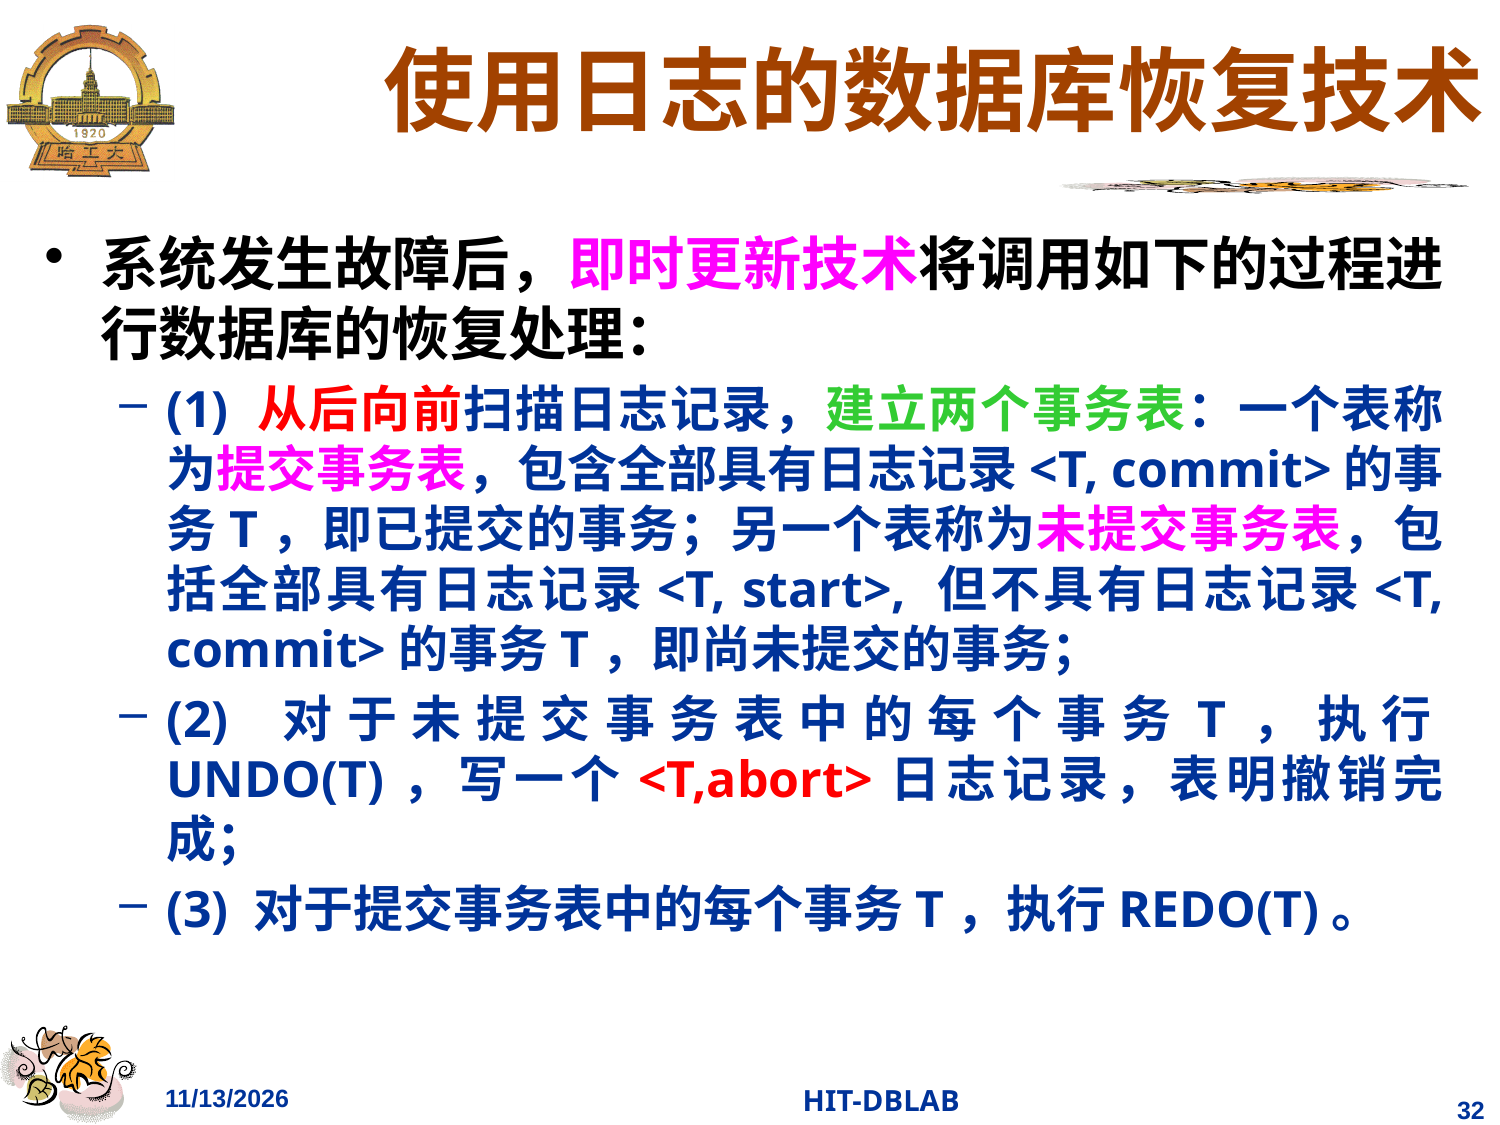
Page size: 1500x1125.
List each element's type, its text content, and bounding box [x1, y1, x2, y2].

slide_number 32 [1437, 1087, 1500, 1125]
title 使用日志的数据库恢复技术 [324, 0, 1500, 176]
footer HIT-DBLAB [524, 1074, 1238, 1125]
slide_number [149, 1074, 413, 1125]
list 系统发生故障后，即时更新技术将调用如下的过程进行数据库的恢复处理： (1) 从后向前扫描日志记录，建立两个事务表：一个表称为提交事务表，包含全部具有日志记录<T, commit>的事务T，即已提交的事务；另一个表称为未提交事务表，包括全部具有日志记录<T, start>, 但不具有日志记录<T, commit>的事务T，即尚未提交的事务； (2) 对于未提交事务表中的每个事务T，执行UNDO(T)，写一个<T,abort>日志记录，表明撤销完成； (3) 对于提交事务表中的每个事务T，执行REDO(T)。 [29, 219, 1460, 963]
picture [0, 24, 175, 182]
